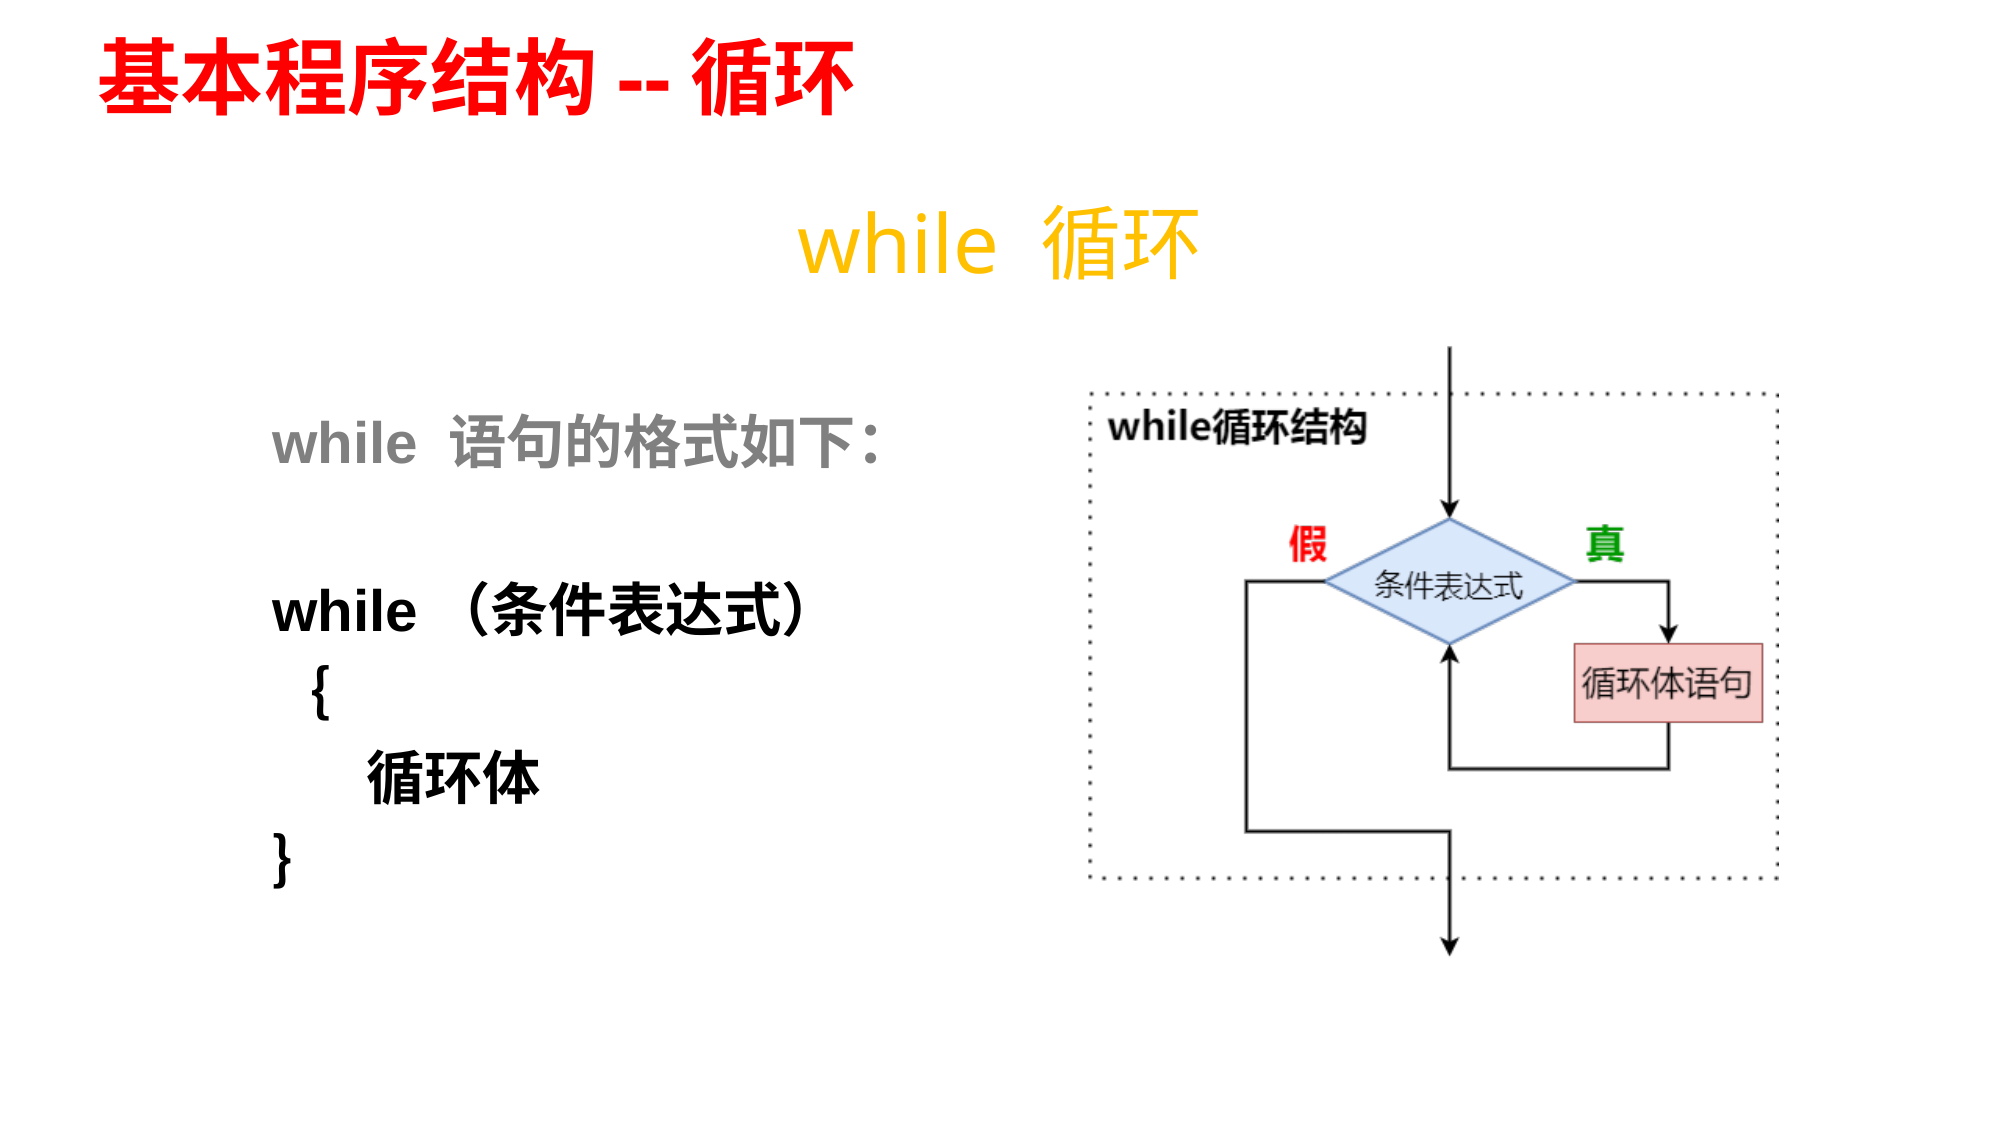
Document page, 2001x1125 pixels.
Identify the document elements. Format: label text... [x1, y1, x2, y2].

picture [1088, 334, 1779, 971]
text_box [20, 97, 1938, 1091]
text_box while 语句的格式如下： while（条件表达式） ｛ 循环体 ｝ [257, 383, 1001, 888]
text_box 基本程序结构--循环 [83, 18, 1790, 97]
text_box while 循环 [551, 184, 1449, 298]
